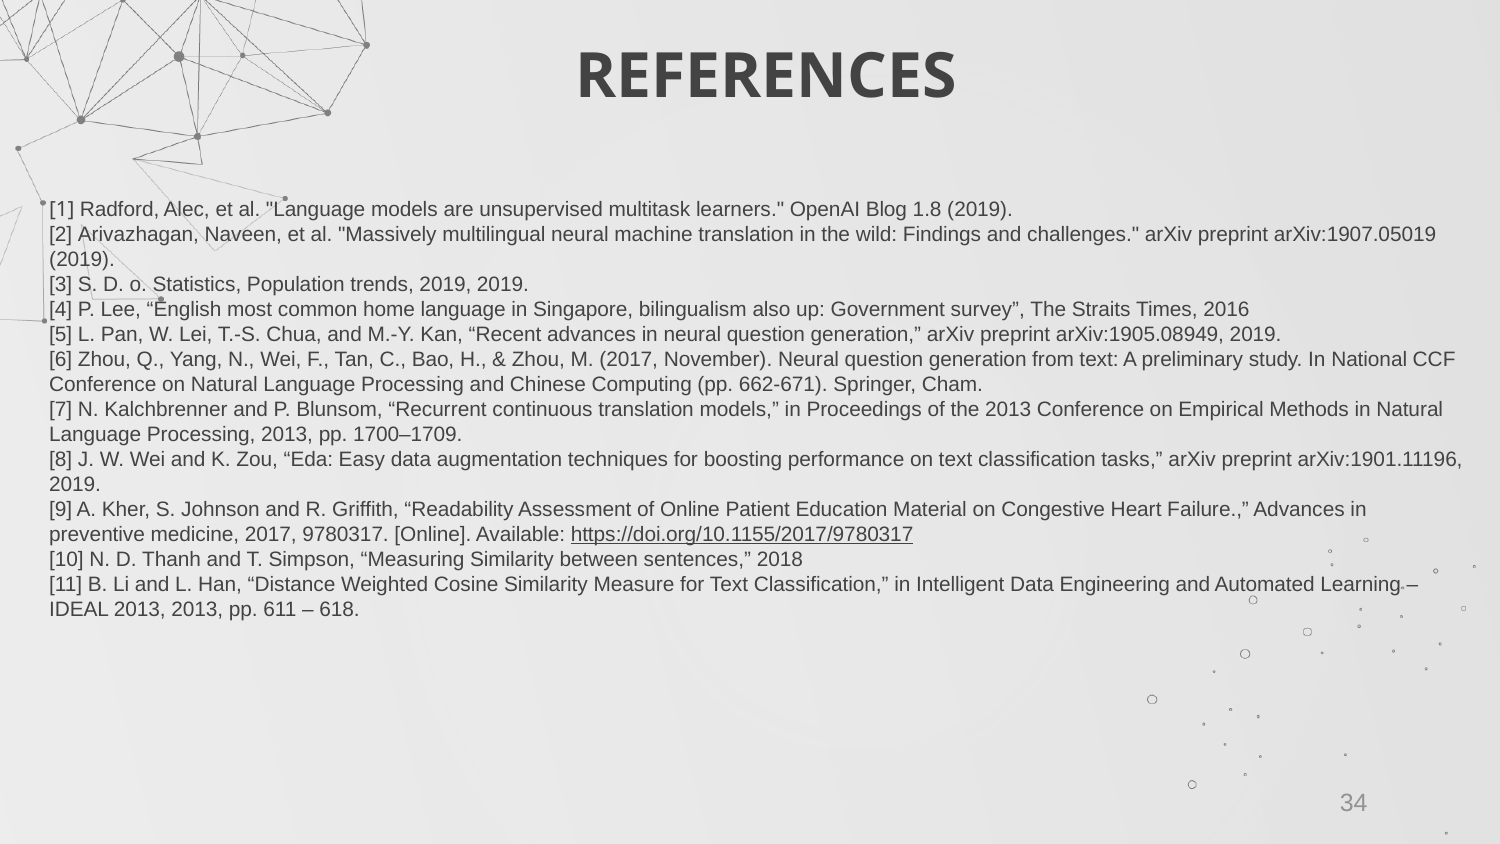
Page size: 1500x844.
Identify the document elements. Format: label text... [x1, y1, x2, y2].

title REFERENCES [162, 20, 1370, 176]
slide_number 34 [1045, 779, 1383, 825]
picture [0, 0, 1500, 844]
subtitle [1] Radford, Alec, et al. "Language models are unsupervised multitask learners." OpenAI Blog 1.8 (2019). [2] Arivazhagan, Naveen, et al. "Massively multilingual neural machine translation in the wild: Findings and challenges." arXiv preprint arXiv:1907.05019 (2019). [3] S. D. o. Statistics, Population trends, 2019, 2019. [4] P. Lee, “English most common home language in Singapore, bilingualism also up: Government survey”, The Straits Times, 2016 [5] L. Pan, W. Lei, T.-S. Chua, and M.-Y. Kan, “Recent advances in neural question generation,” arXiv preprint arXiv:1905.08949, 2019. [6] Zhou, Q., Yang, N., Wei, F., Tan, C., Bao, H., & Zhou, M. (2017, November). Neural question generation from text: A preliminary study. In National CCF Conference on Natural Language Processing and Chinese Computing (pp. 662-671). Springer, Cham. [7] N. Kalchbrenner and P. Blunsom, “Recurrent continuous translation models,” in Proceedings of the 2013 Conference on Empirical Methods in Natural Language Processing, 2013, pp. 1700–1709. [8] J. W. Wei and K. Zou, “Eda: Easy data augmentation techniques for boosting performance on text classification tasks,” arXiv preprint arXiv:1901.11196, 2019. [9] A. Kher, S. Johnson and R. Griffith, “Readability Assessment of Online Patient Education Material on Congestive Heart Failure.,” Advances in preventive medicine, 2017, 9780317. [Online]. Available: https://doi.org/10.1155/2017/9780317 [10] N. D. Thanh and T. Simpson, “Measuring Similarity between sentences,” 2018 [11] B. Li and L. Han, “Distance Weighted Cosine Similarity Measure for Text Classification,” in Intelligent Data Engineering and Automated Learning – IDEAL 2013, 2013, pp. 611 – 618. [34, 180, 1483, 824]
